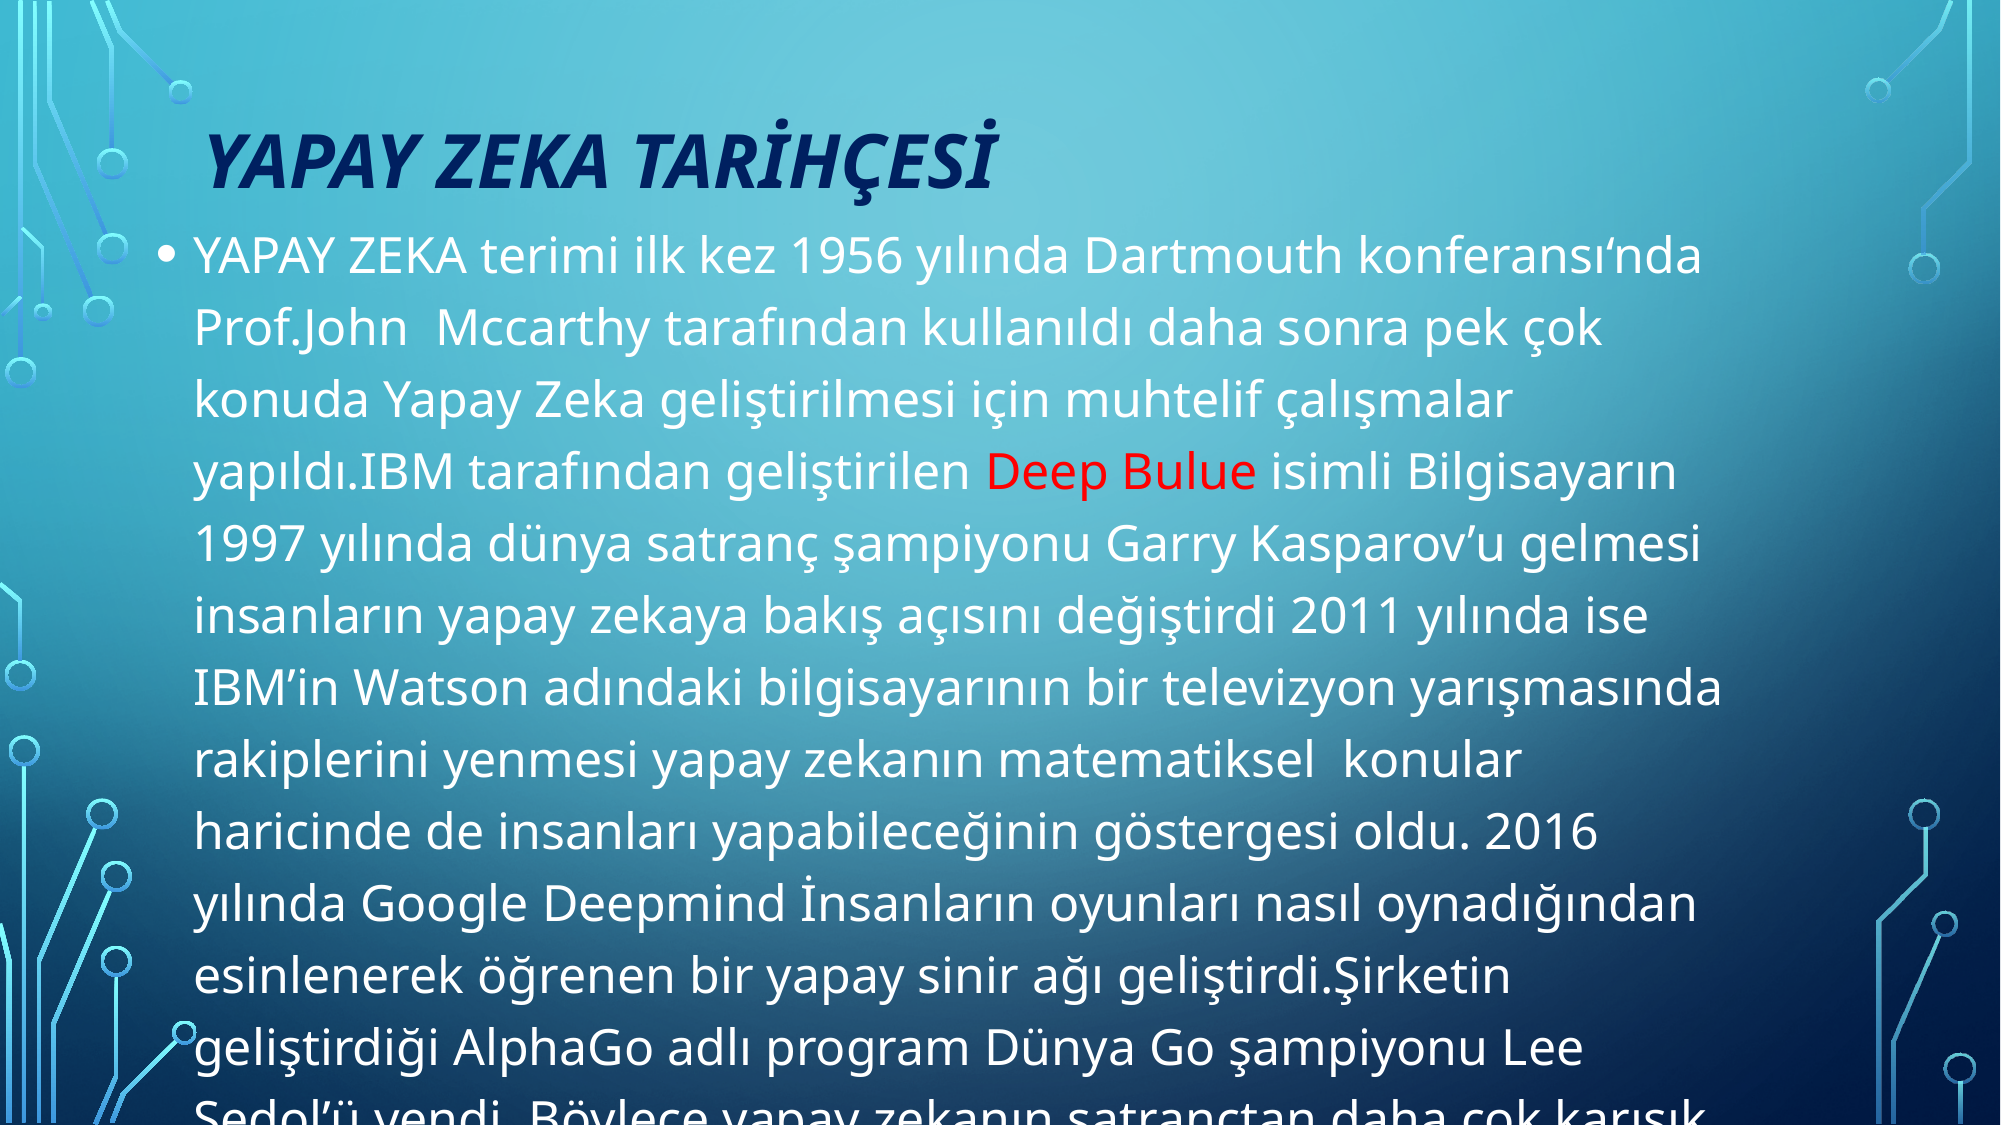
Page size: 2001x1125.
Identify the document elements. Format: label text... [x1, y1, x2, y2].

title Yapay Zeka tarihçesi [187, 101, 1813, 228]
list YAPAY ZEKA terimi ilk kez 1956 yılında Dartmouth konferansı‘nda Prof.John Mccarthy tarafından kullanıldı daha sonra pek çok konuda Yapay Zeka geliştirilmesi için muhtelif çalışmalar yapıldı.IBM tarafından geliştirilen Deep Bulue isimli Bilgisayarın 1997 yılında dünya satranç şampiyonu Garry Kasparov’u gelmesi insanların yapay zekaya bakış açısını değiştirdi 2011 yılında ise IBM’in Watson adındaki bilgisayarının bir televizyon yarışmasında rakiplerini yenmesi yapay zekanın matematiksel konular haricinde de insanları yapabileceğinin göstergesi oldu. 2016 yılında Google Deepmind İnsanların oyunları nasıl oynadığından esinlenerek öğrenen bir yapay sinir ağı geliştirdi.Şirketin geliştirdiği AlphaGo adlı program Dünya Go şampiyonu Lee Sedol’ü yendi. Böylece yapay zekanın satrançtan daha çok karışık oyunlarda da başarılı olduğu ortaya çıktı. [140, 122, 1766, 1094]
